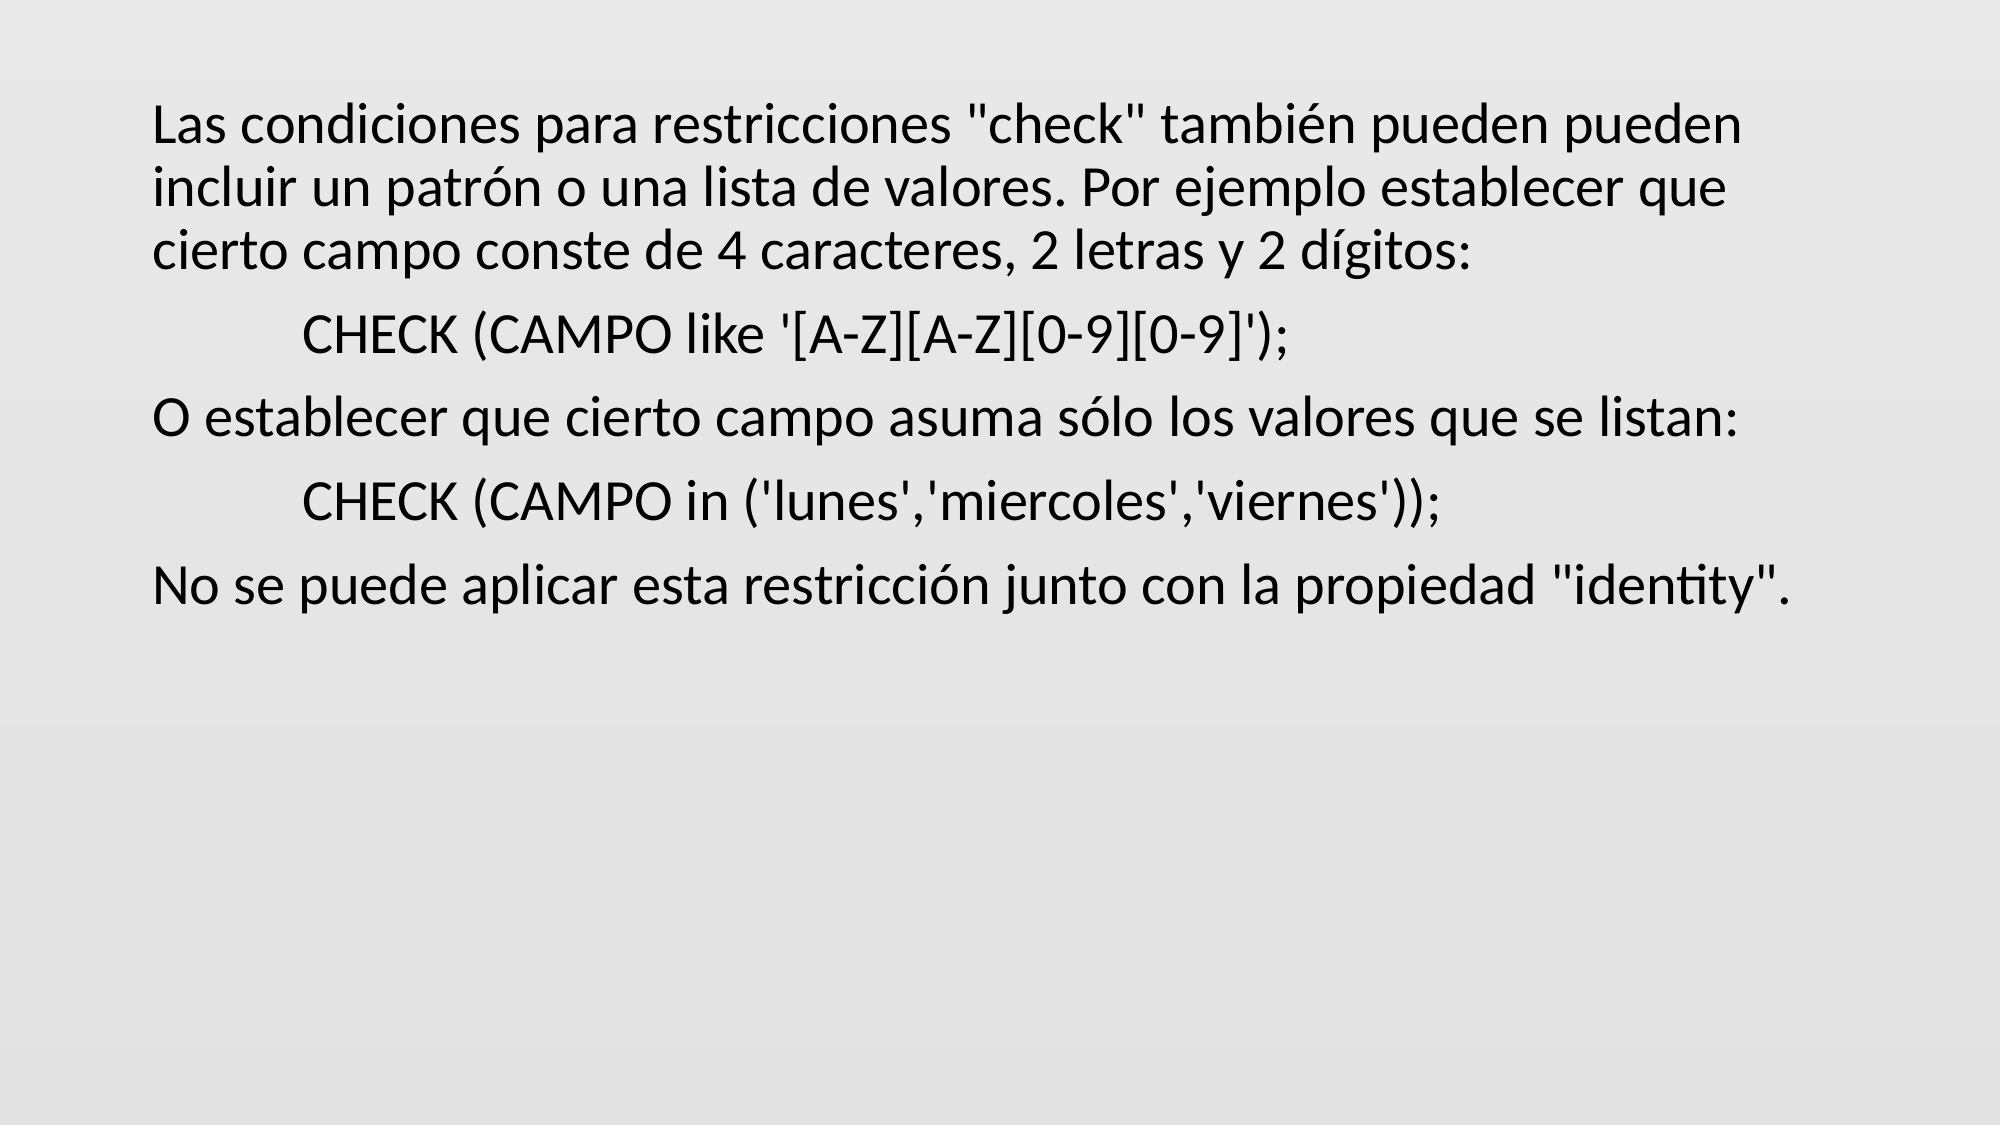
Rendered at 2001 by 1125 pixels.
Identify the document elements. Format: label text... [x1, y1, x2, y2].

list Las condiciones para restricciones "check" también pueden pueden incluir un patrón o una lista de valores. Por ejemplo establecer que cierto campo conste de 4 caracteres, 2 letras y 2 dígitos: CHECK (CAMPO like '[A-Z][A-Z][0-9][0-9]'); O establecer que cierto campo asuma sólo los valores que se listan: CHECK (CAMPO in ('lunes','miercoles','viernes')); No se puede aplicar esta restricción junto con la propiedad "identity". [137, 85, 1863, 1014]
